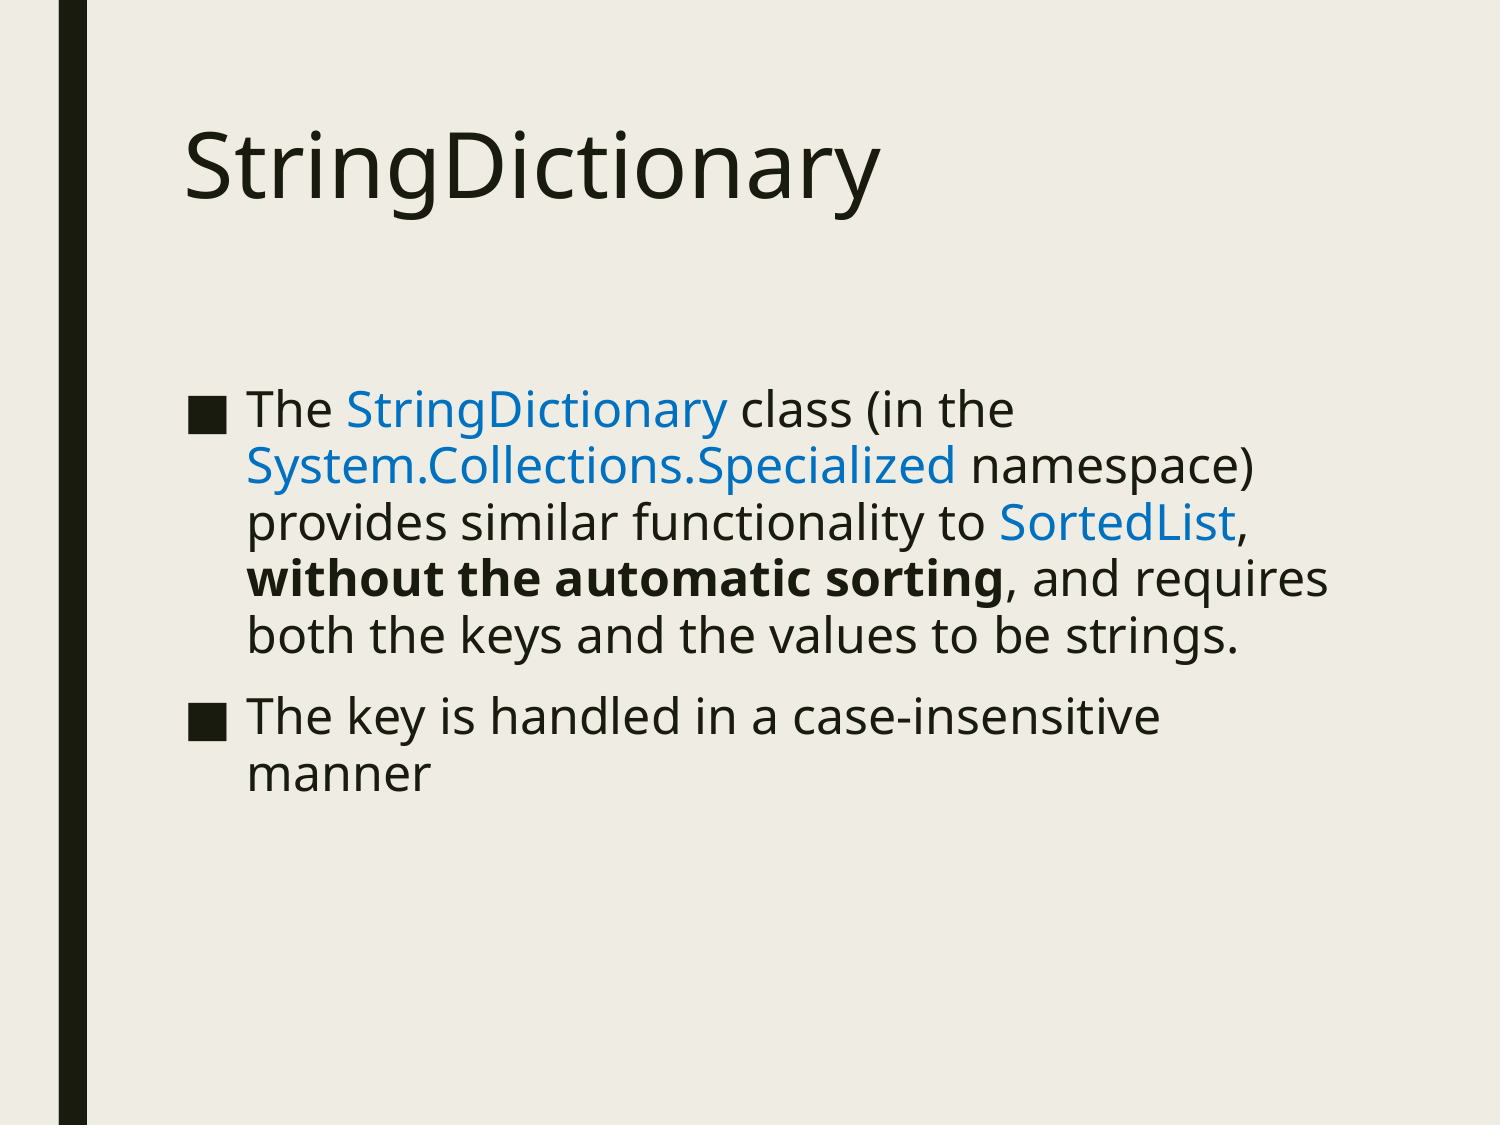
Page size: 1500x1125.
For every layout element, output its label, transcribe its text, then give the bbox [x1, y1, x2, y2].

list The StringDictionary class (in the System.Collections.Specialized namespace) provides similar functionality to SortedList, without the automatic sorting, and requires both the keys and the values to be strings. The key is handled in a case-insensitive manner [168, 375, 1351, 963]
title StringDictionary [168, 112, 1351, 357]
